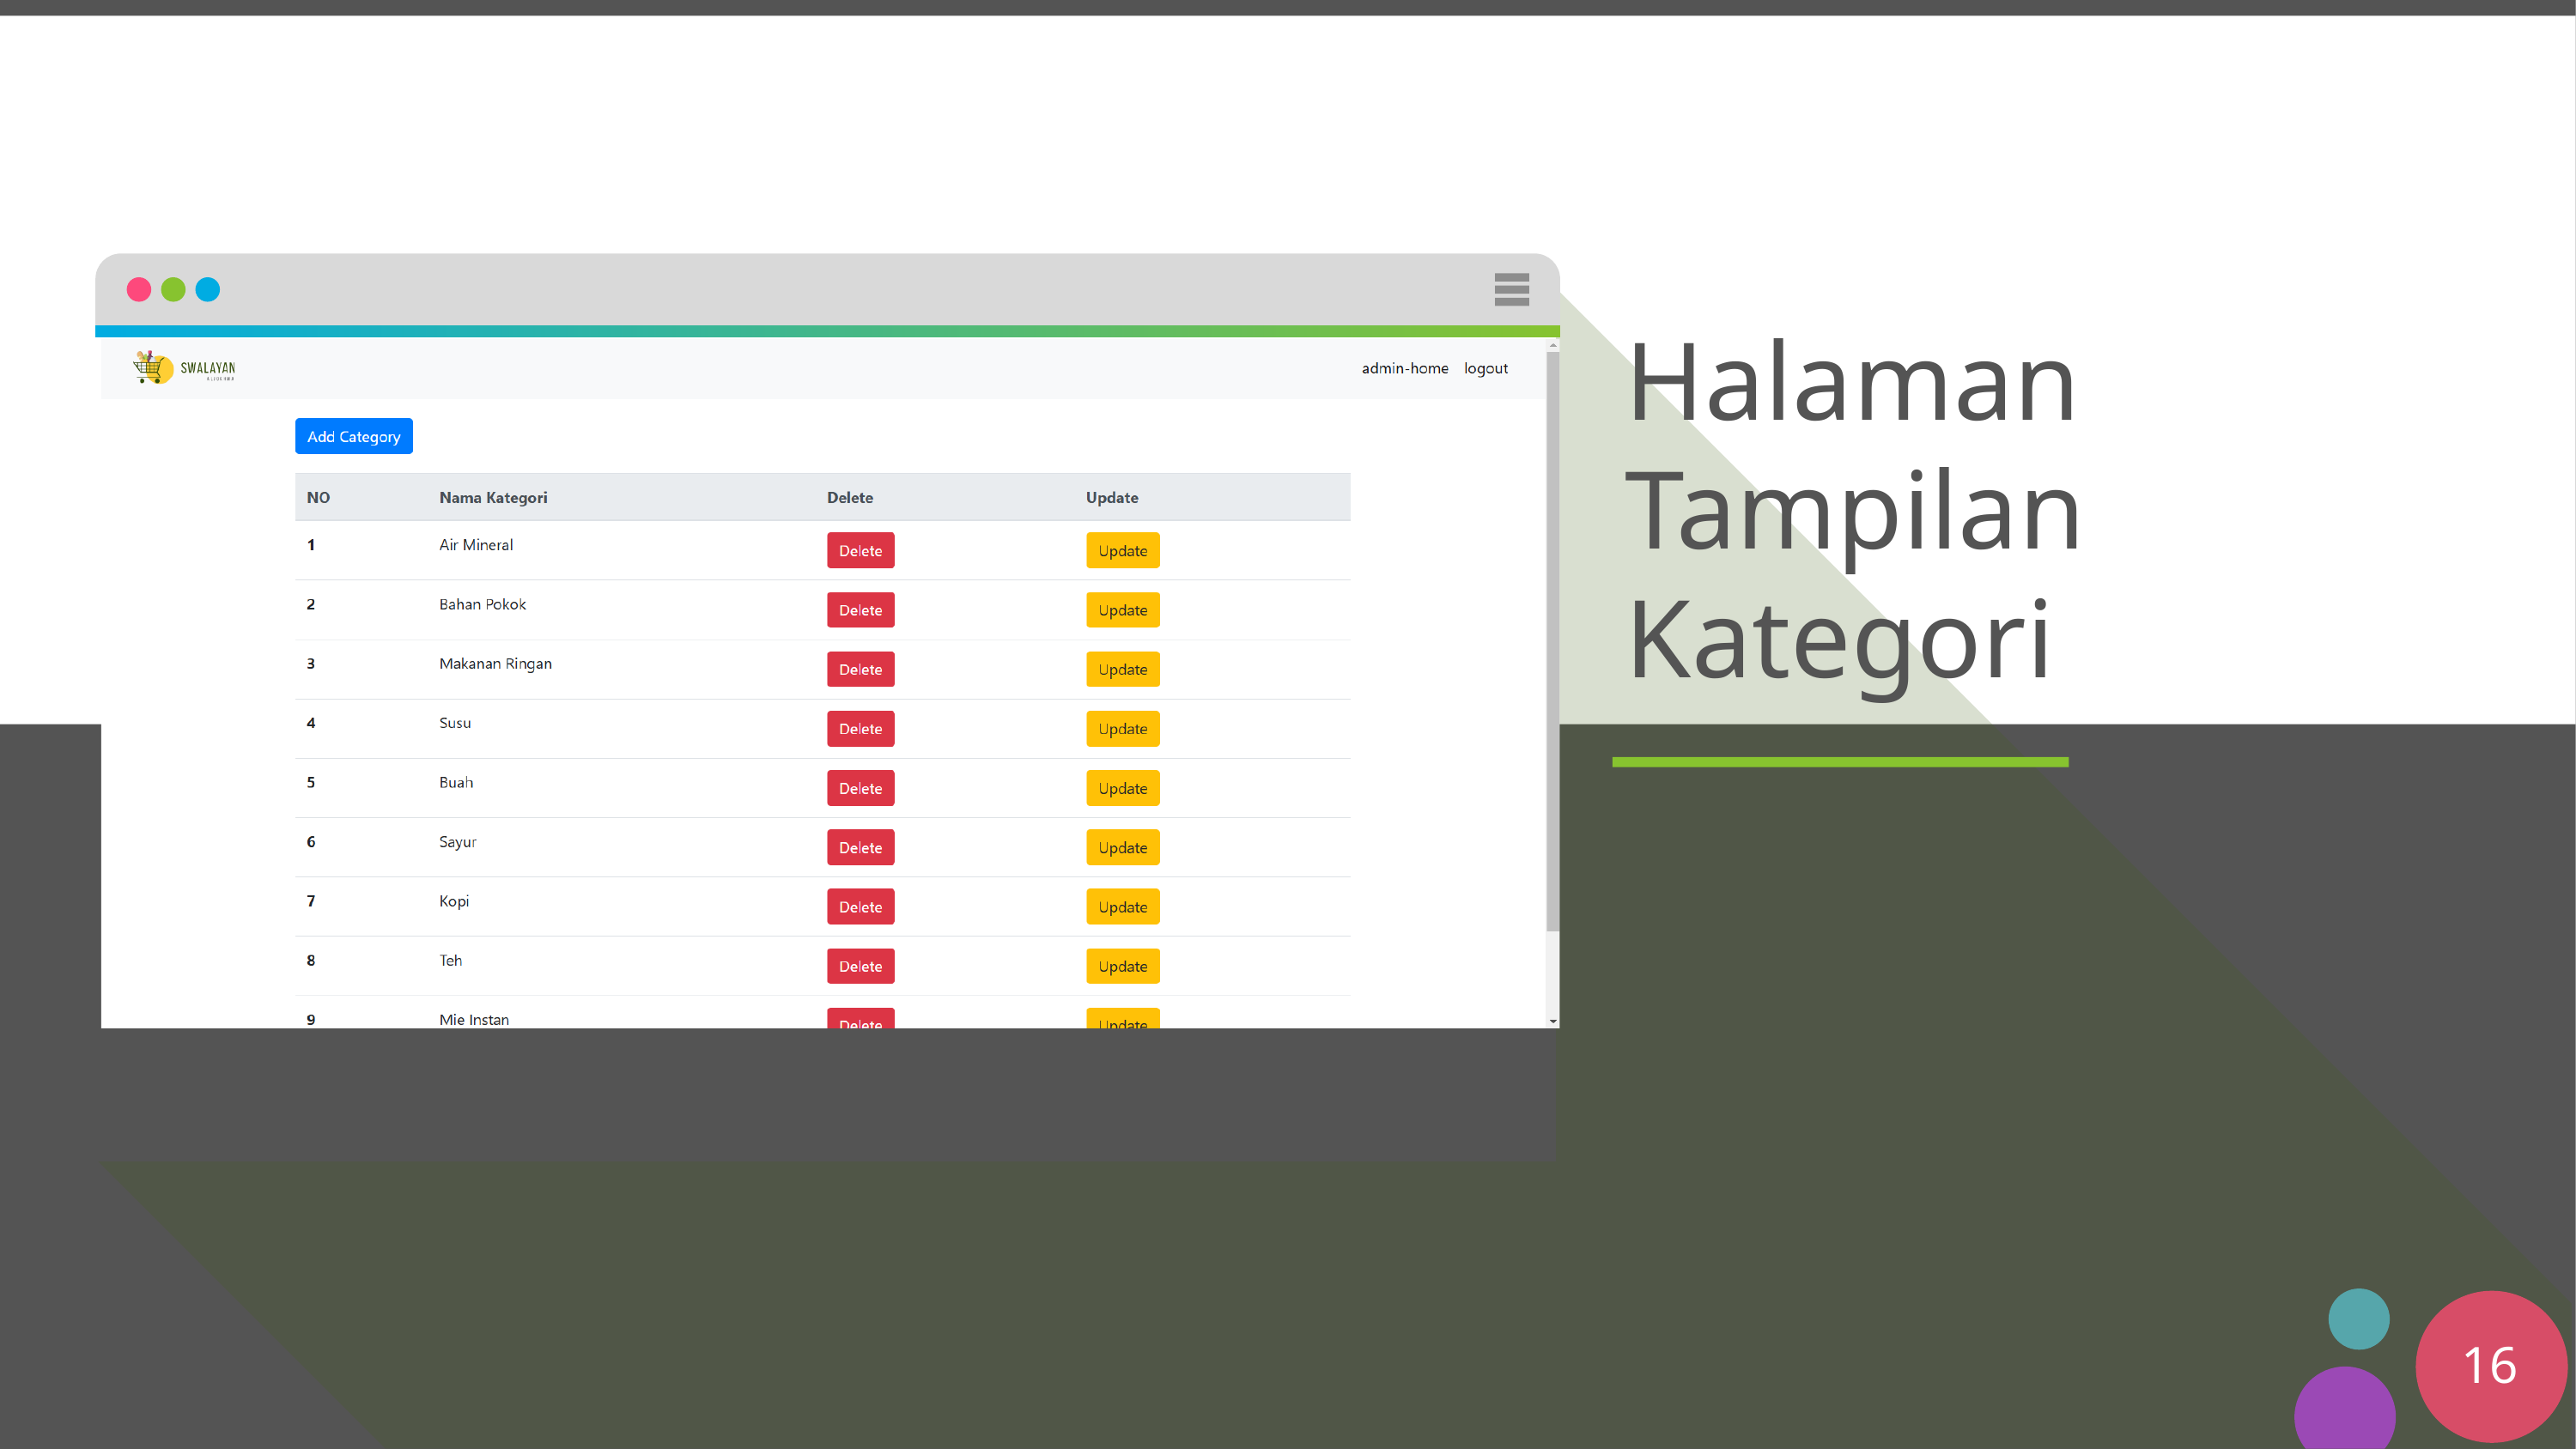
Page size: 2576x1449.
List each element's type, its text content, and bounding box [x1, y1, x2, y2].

picture [100, 338, 1560, 1028]
title Halaman Tampilan Kategori [1602, 117, 2475, 711]
slide_number 16 [2414, 1328, 2567, 1406]
picture [214, 326, 218, 337]
